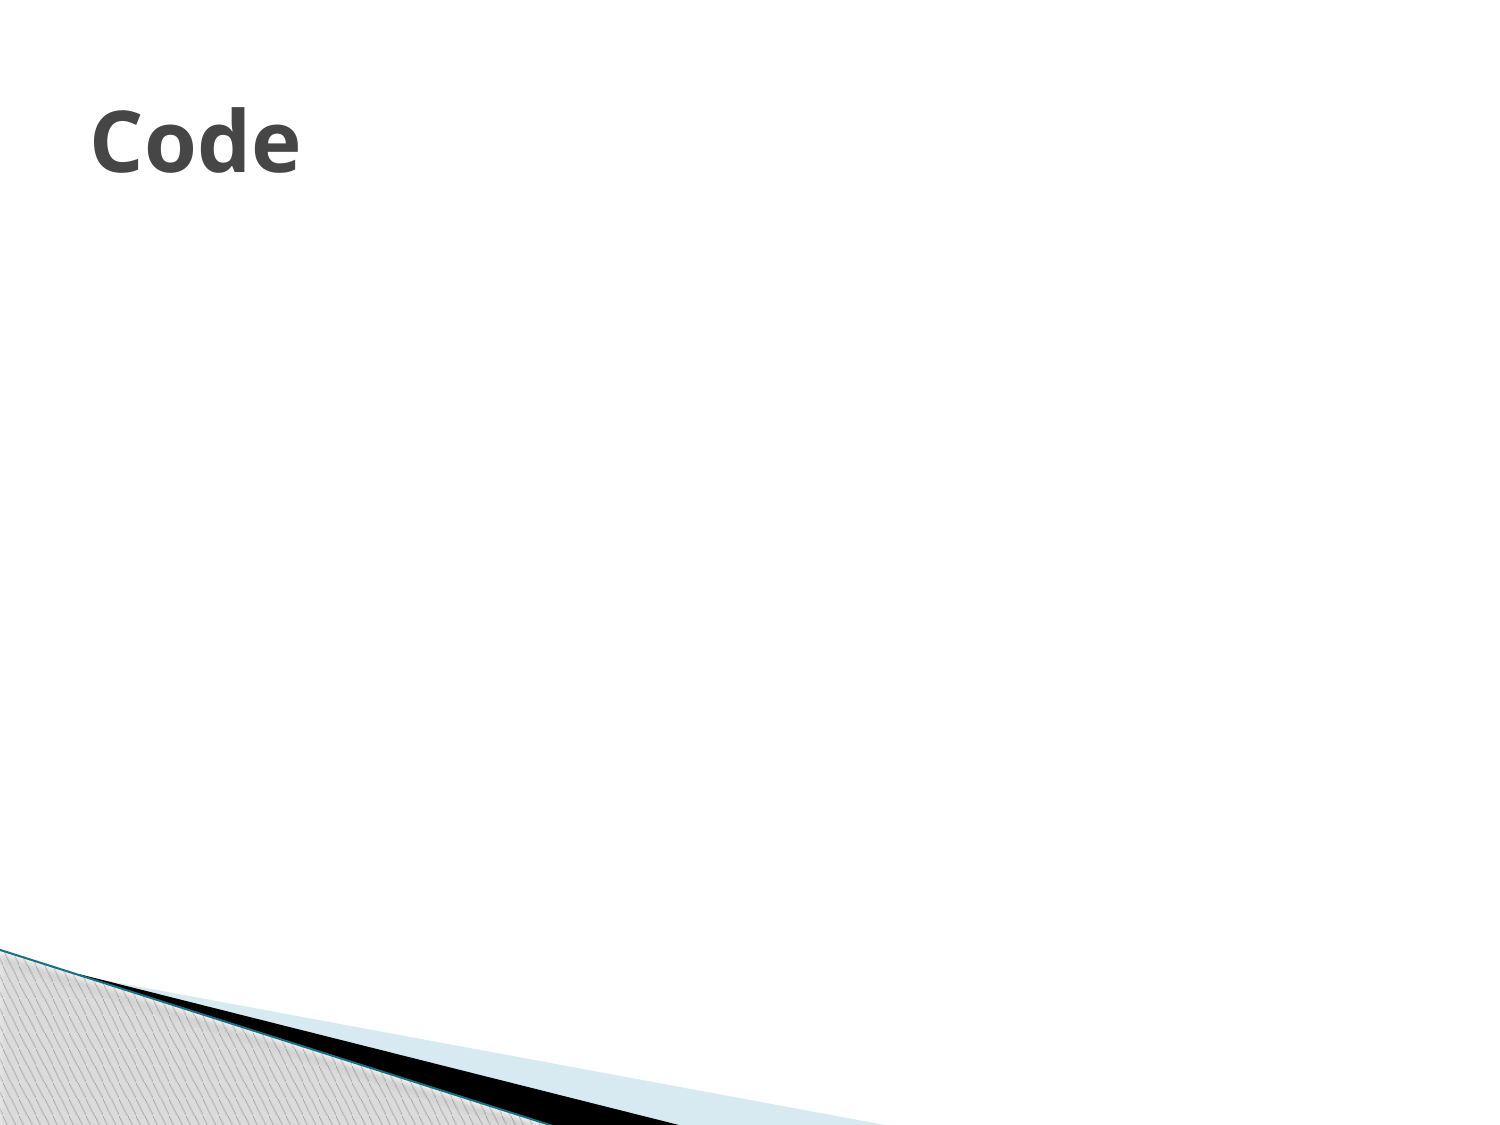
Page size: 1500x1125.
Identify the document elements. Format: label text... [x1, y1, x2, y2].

title Code [75, 45, 1425, 233]
